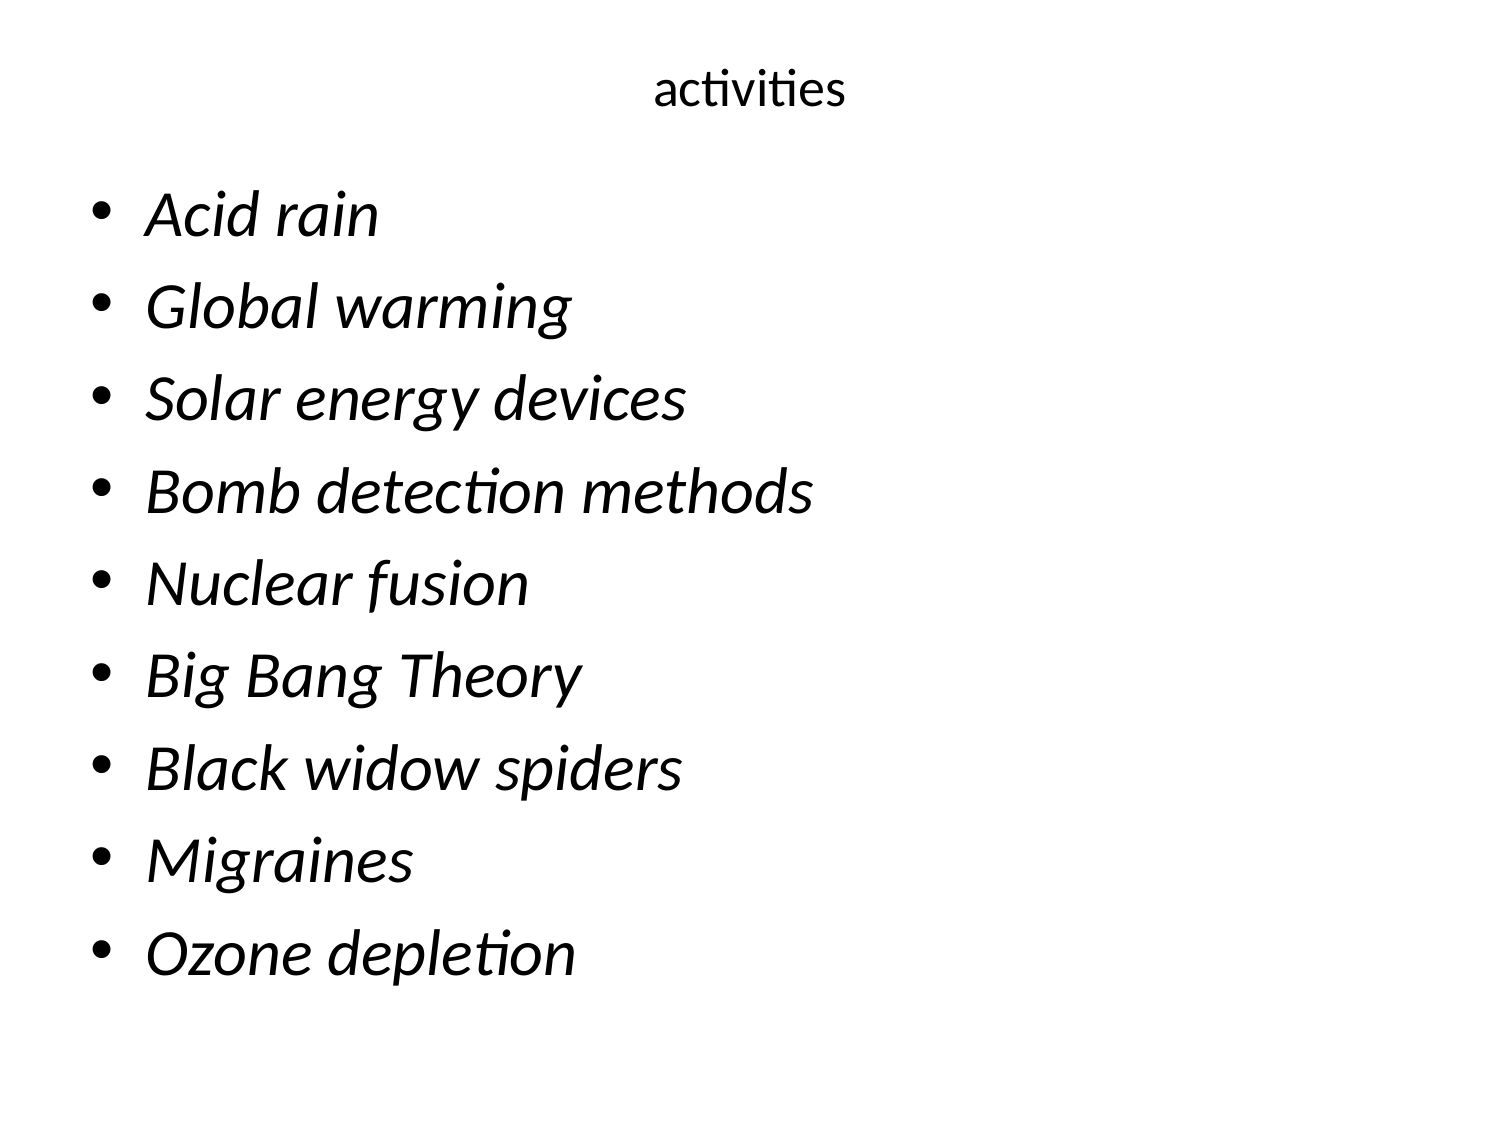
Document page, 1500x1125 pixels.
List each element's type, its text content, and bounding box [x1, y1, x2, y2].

title activities [75, 45, 1425, 125]
list Acid rain Global warming Solar energy devices Bomb detection methods Nuclear fusion Big Bang Theory Black widow spiders Migraines Ozone depletion [75, 162, 1425, 1005]
